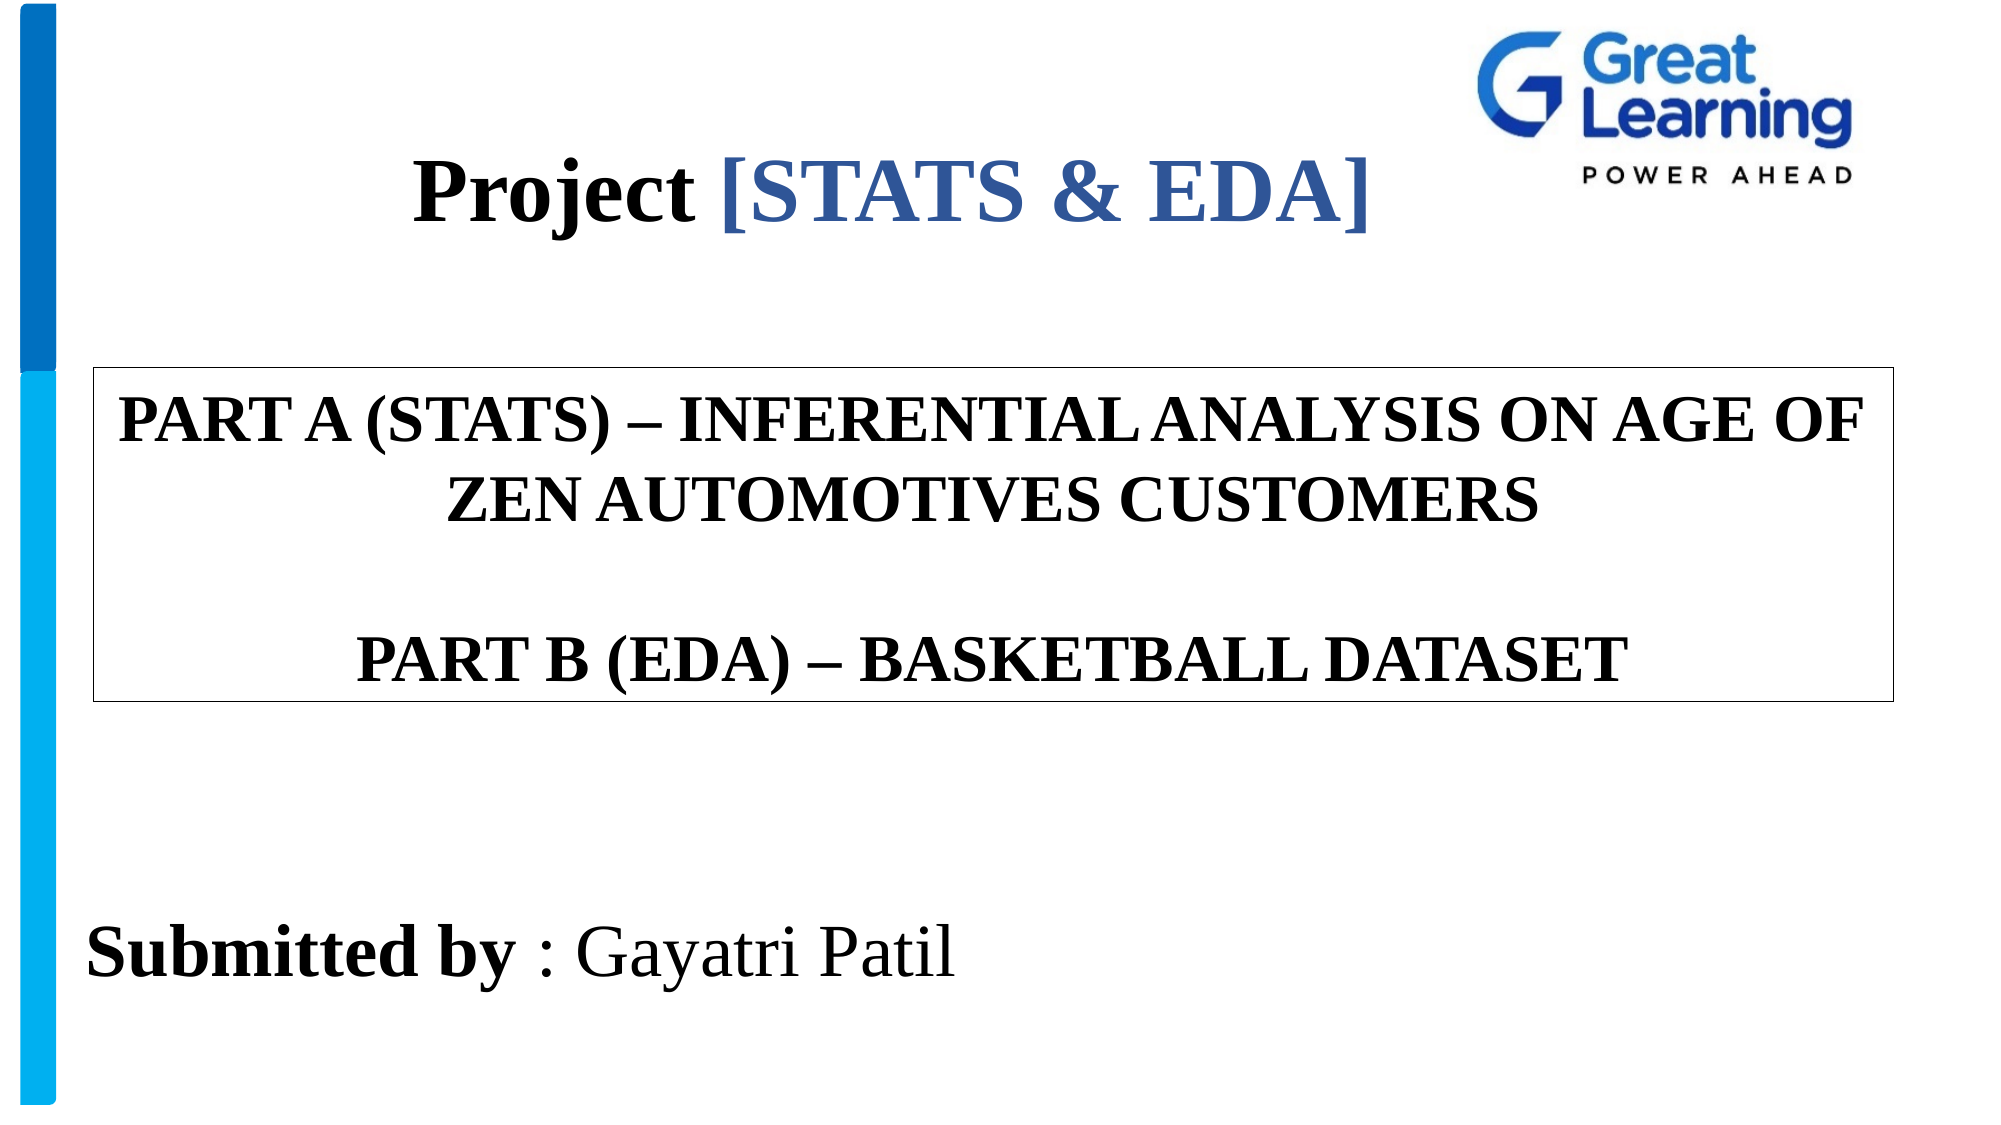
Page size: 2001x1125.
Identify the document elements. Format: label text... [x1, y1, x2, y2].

text_box [20, 363, 57, 374]
text_box PART A (STATS) – INFERENTIAL ANALYSIS ON AGE OF ZEN AUTOMOTIVES CUSTOMERS PART B (EDA) – BASKETBALL DATASET [93, 367, 1894, 702]
text_box [20, 371, 57, 1105]
text_box Project [STATS & EDA] [397, 122, 1389, 248]
text_box Submitted by : Gayatri Patil [71, 893, 1933, 999]
picture [1451, 9, 1881, 201]
text_box [20, 3, 57, 369]
